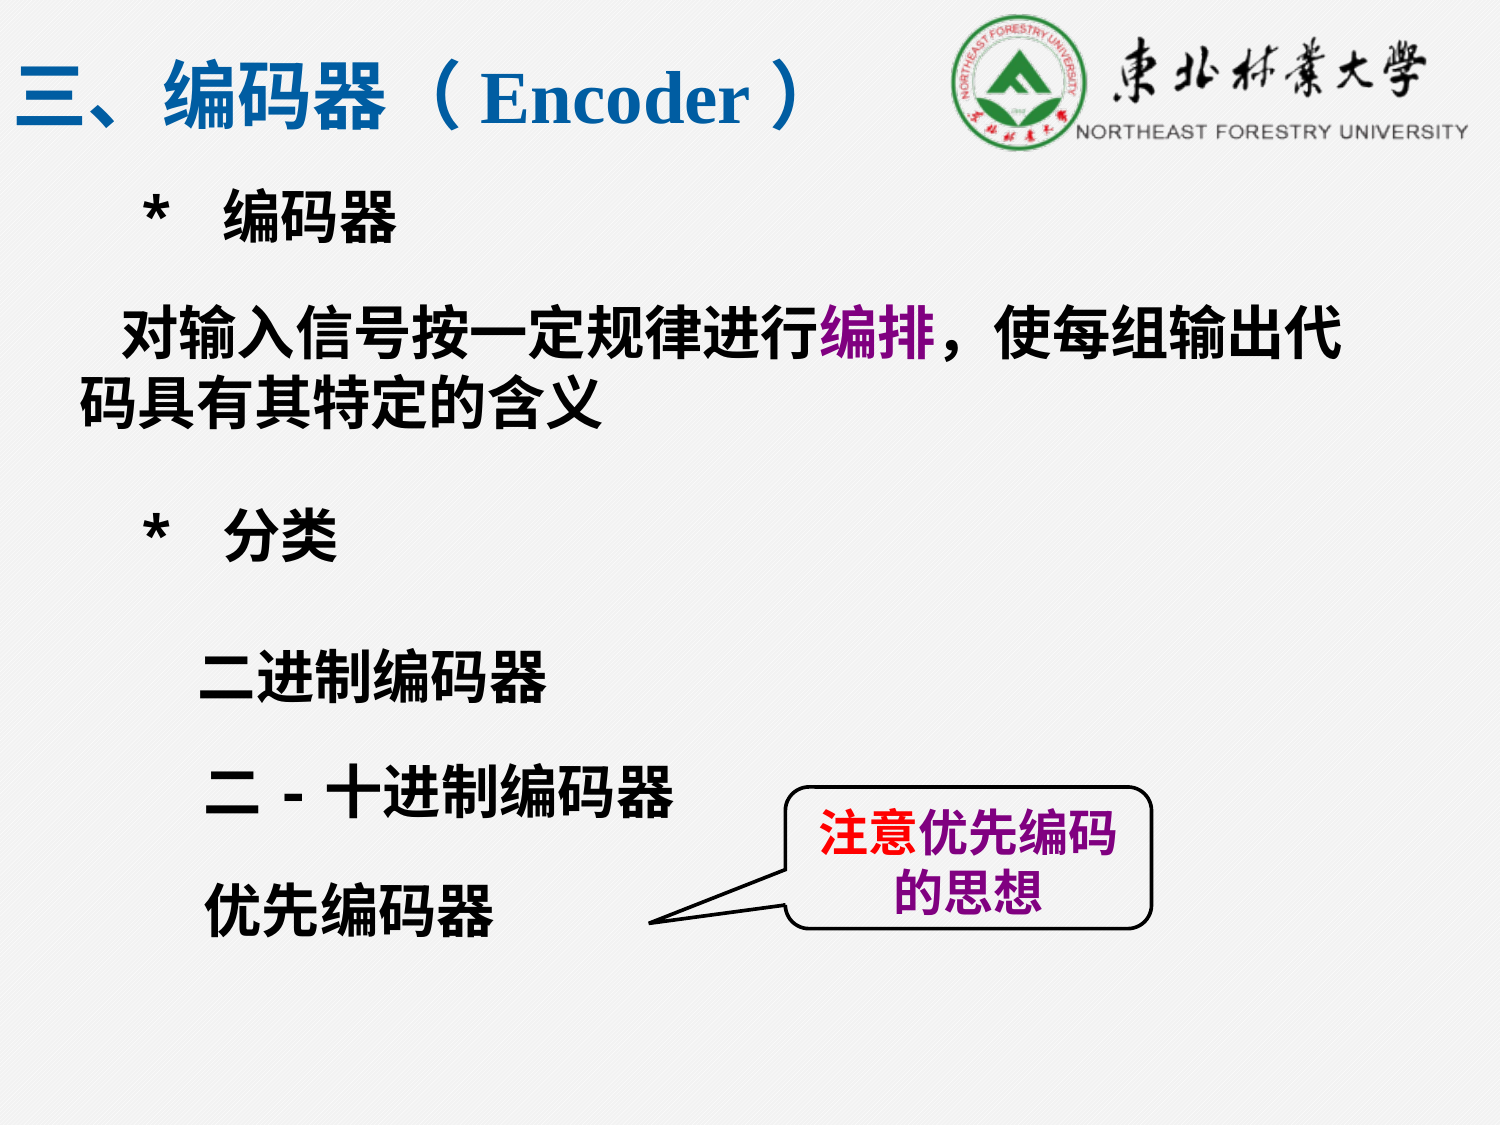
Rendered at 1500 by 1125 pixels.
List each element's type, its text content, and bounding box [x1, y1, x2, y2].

text_box 二进制编码器 [183, 633, 727, 718]
text_box * 分类 [123, 491, 455, 577]
text_box 二-十进制编码器 [188, 747, 732, 833]
text_box 注意优先编码的思想 [648, 786, 1152, 929]
picture [950, 13, 1481, 156]
text_box * 编码器 [123, 172, 455, 258]
text_box 三、编码器（Encoder） [0, 42, 928, 146]
text_box 对输入信号按一定规律进行编排，使每组输出代码具有其特定的含义 [64, 289, 1413, 444]
text_box 优先编码器 [188, 867, 732, 952]
